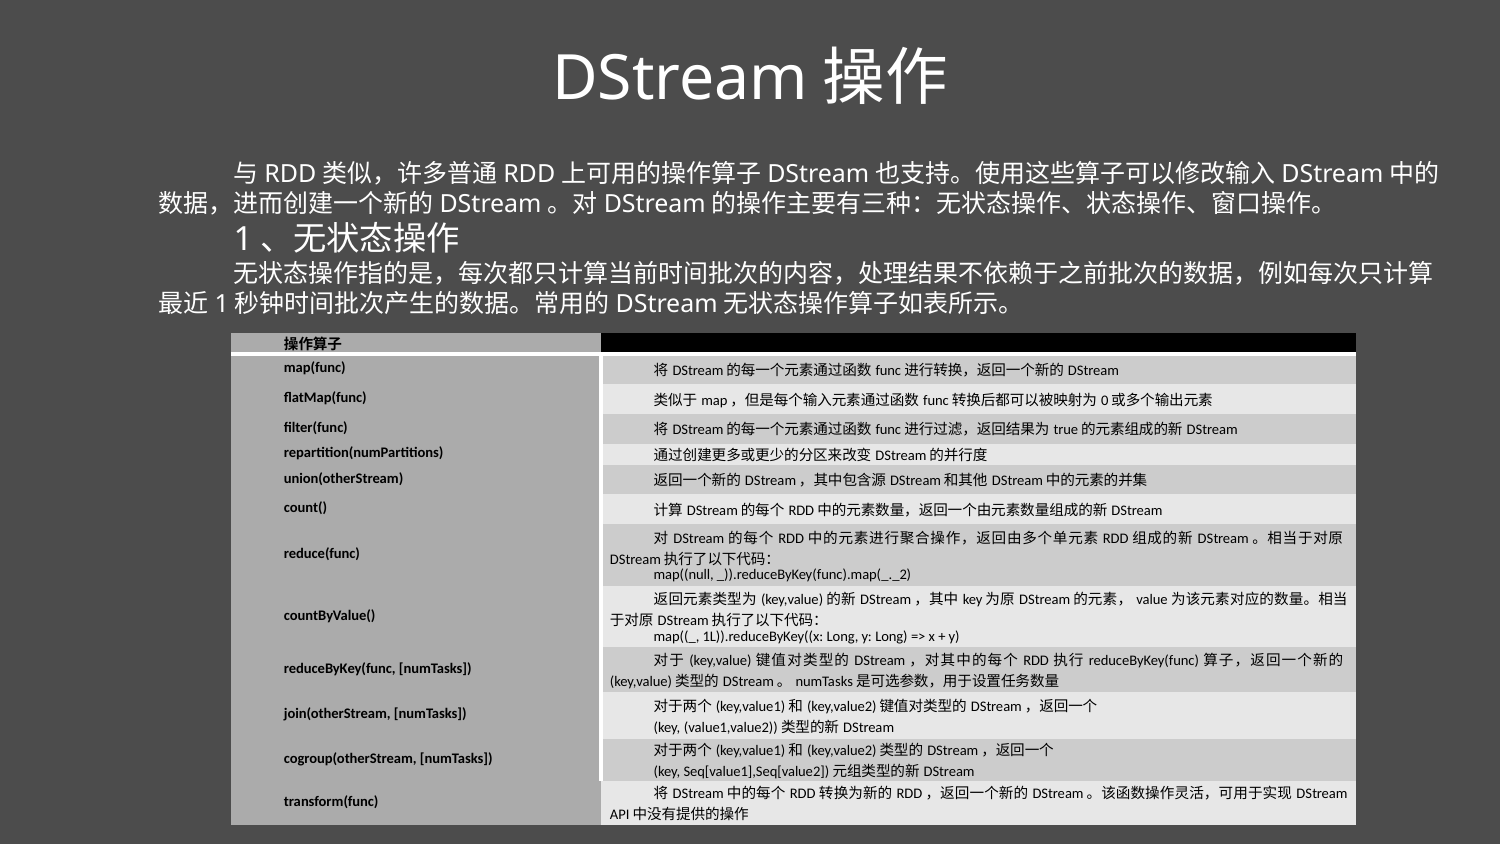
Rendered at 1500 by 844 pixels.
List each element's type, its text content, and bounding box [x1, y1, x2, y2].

table_cell join(otherStream, [numTasks]) [231, 692, 599, 739]
table_cell 对于(key,value)键值对类型的DStream，对其中的每个RDD执行reduceByKey(func)算子，返回一个新的(key,value)类型的DStream。numTasks是可选参数，用于设置任务数量 [603, 647, 1356, 692]
table_cell 通过创建更多或更少的分区来改变DStream的并行度 [603, 444, 1356, 465]
table_cell reduceByKey(func, [numTasks]) [231, 647, 599, 692]
table_cell filter(func) [231, 414, 599, 444]
table_cell 将DStream的每一个元素通过函数func进行转换，返回一个新的DStream [603, 356, 1356, 384]
table_cell map(func) [231, 356, 599, 384]
table_header 操作算子 [231, 333, 601, 352]
table_cell flatMap(func) [231, 384, 599, 414]
table_cell 计算DStream的每个RDD中的元素数量，返回一个由元素数量组成的新DStream [603, 494, 1356, 524]
table_cell 返回一个新的DStream，其中包含源DStream和其他DStream中的元素的并集 [603, 465, 1356, 494]
text_box DStream操作 [0, 1, 1500, 151]
table_cell 返回元素类型为(key,value)的新DStream，其中key为原DStream的元素，value为该元素对应的数量。相当于对原DStream执行了以下代码： map((_, 1L)).reduceByKey((x: Long, y: Long) => x + y) [603, 586, 1356, 647]
table_cell transform(func) [231, 781, 601, 825]
table_cell reduce(func) [231, 524, 599, 586]
table_cell 将DStream中的每个RDD转换为新的RDD，返回一个新的DStream。该函数操作灵活，可用于实现DStream API中没有提供的操作 [601, 781, 1356, 825]
table_cell repartition(numPartitions) [231, 444, 599, 465]
table_header 介绍 [601, 333, 1356, 352]
table_cell union(otherStream) [231, 465, 599, 494]
table_cell countByValue() [231, 586, 599, 647]
table_cell 类似于map，但是每个输入元素通过函数func转换后都可以被映射为0或多个输出元素 [603, 384, 1356, 414]
table_cell 将DStream的每一个元素通过函数func进行过滤，返回结果为true的元素组成的新DStream [603, 414, 1356, 444]
table_cell cogroup(otherStream, [numTasks]) [231, 739, 599, 781]
table_cell 对于两个(key,value1)和(key,value2)类型的DStream，返回一个 (key, Seq[value1],Seq[value2])元组类型的新DStream [603, 739, 1356, 781]
text_box 与RDD类似，许多普通RDD上可用的操作算子DStream也支持。使用这些算子可以修改输入DStream中的数据，进而创建一个新的DStream。对DStream的操作主要有三种：无状态操作、状态操作、窗口操作。 1、无状态操作 无状态操作指的是，每次都只计算当前时间批次的内容，处理结果不依赖于之前批次的数据，例如每次只计算最近1秒钟时间批次产生的数据。常用的DStream无状态操作算子如表所示。 [143, 149, 1470, 844]
table_cell 对于两个(key,value1)和(key,value2)键值对类型的DStream，返回一个 (key, (value1,value2))类型的新DStream [603, 692, 1356, 739]
table_cell count() [231, 494, 599, 524]
table_cell 对DStream的每个RDD中的元素进行聚合操作，返回由多个单元素RDD组成的新DStream。相当于对原DStream执行了以下代码： map((null, _)).reduceByKey(func).map(_._2) [603, 524, 1356, 586]
